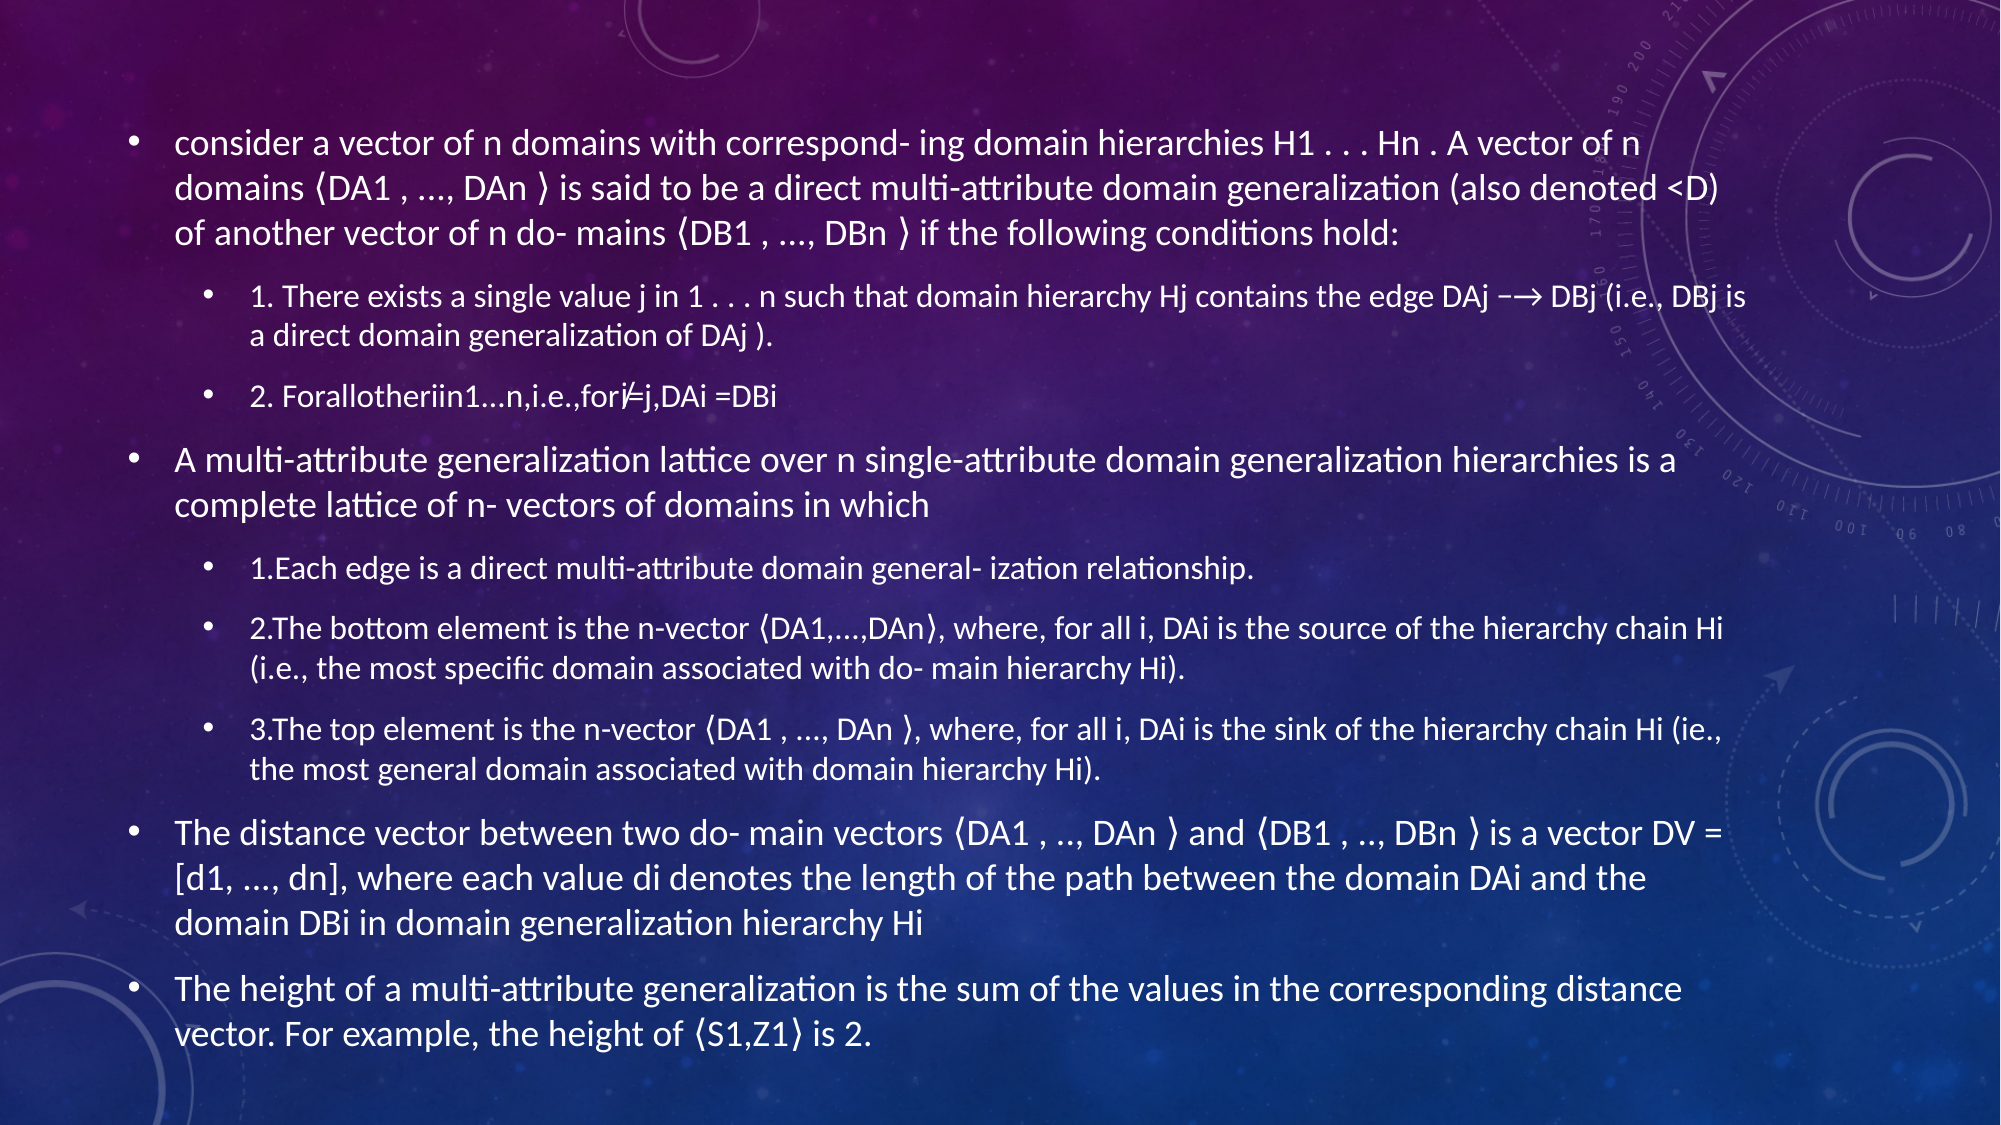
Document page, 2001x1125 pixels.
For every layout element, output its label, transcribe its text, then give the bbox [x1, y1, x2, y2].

list consider a vector of n domains with correspond- ing domain hierarchies H1 . . . Hn . A vector of n domains ⟨DA1 , ..., DAn ⟩ is said to be a direct multi-attribute domain generalization (also denoted <D) of another vector of n do- mains ⟨DB1 , ..., DBn ⟩ if the following conditions hold: 1. There exists a single value j in 1 . . . n such that domain hierarchy Hj contains the edge DAj −→ DBj (i.e., DBj is a direct domain generalization of DAj ). 2. Forallotheriin1...n,i.e.,fori̸=j,DAi =DBi A multi-attribute generalization lattice over n single-attribute domain generalization hierarchies is a complete lattice of n- vectors of domains in which 1.Each edge is a direct multi-attribute domain general- ization relationship. 2.The bottom element is the n-vector ⟨DA1,...,DAn⟩, where, for all i, DAi is the source of the hierarchy chain Hi (i.e., the most specific domain associated with do- main hierarchy Hi). 3.The top element is the n-vector ⟨DA1 , ..., DAn ⟩, where, for all i, DAi is the sink of the hierarchy chain Hi (ie., the most general domain associated with domain hierarchy Hi). The distance vector between two do- main vectors ⟨DA1 , .., DAn ⟩ and ⟨DB1 , .., DBn ⟩ is a vector DV = [d1, ..., dn], where each value di denotes the length of the path between the domain DAi and the domain DBi in domain generalization hierarchy Hi The height of a multi-attribute generalization is the sum of the values in the corresponding distance vector. For example, the height of ⟨S1,Z1⟩ is 2. [112, 107, 1775, 1065]
picture [0, 0, 2001, 1125]
